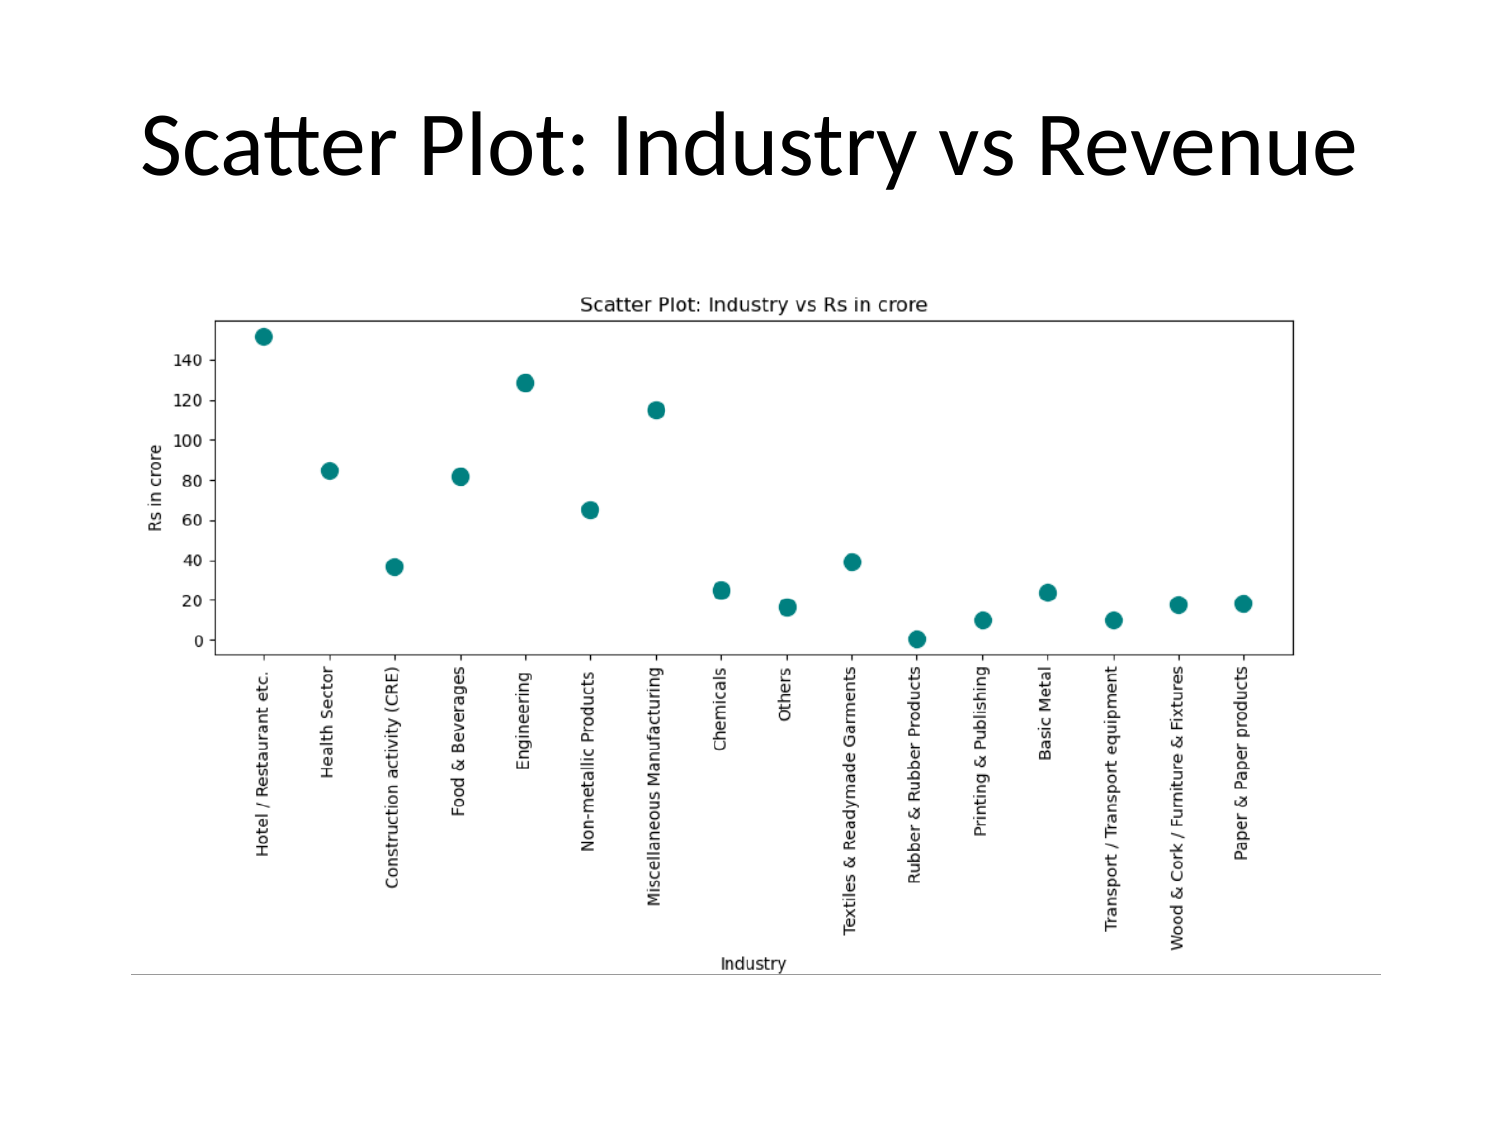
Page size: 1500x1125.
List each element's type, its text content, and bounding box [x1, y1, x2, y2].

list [131, 280, 1381, 975]
title Scatter Plot: Industry vs Revenue [75, 45, 1425, 233]
